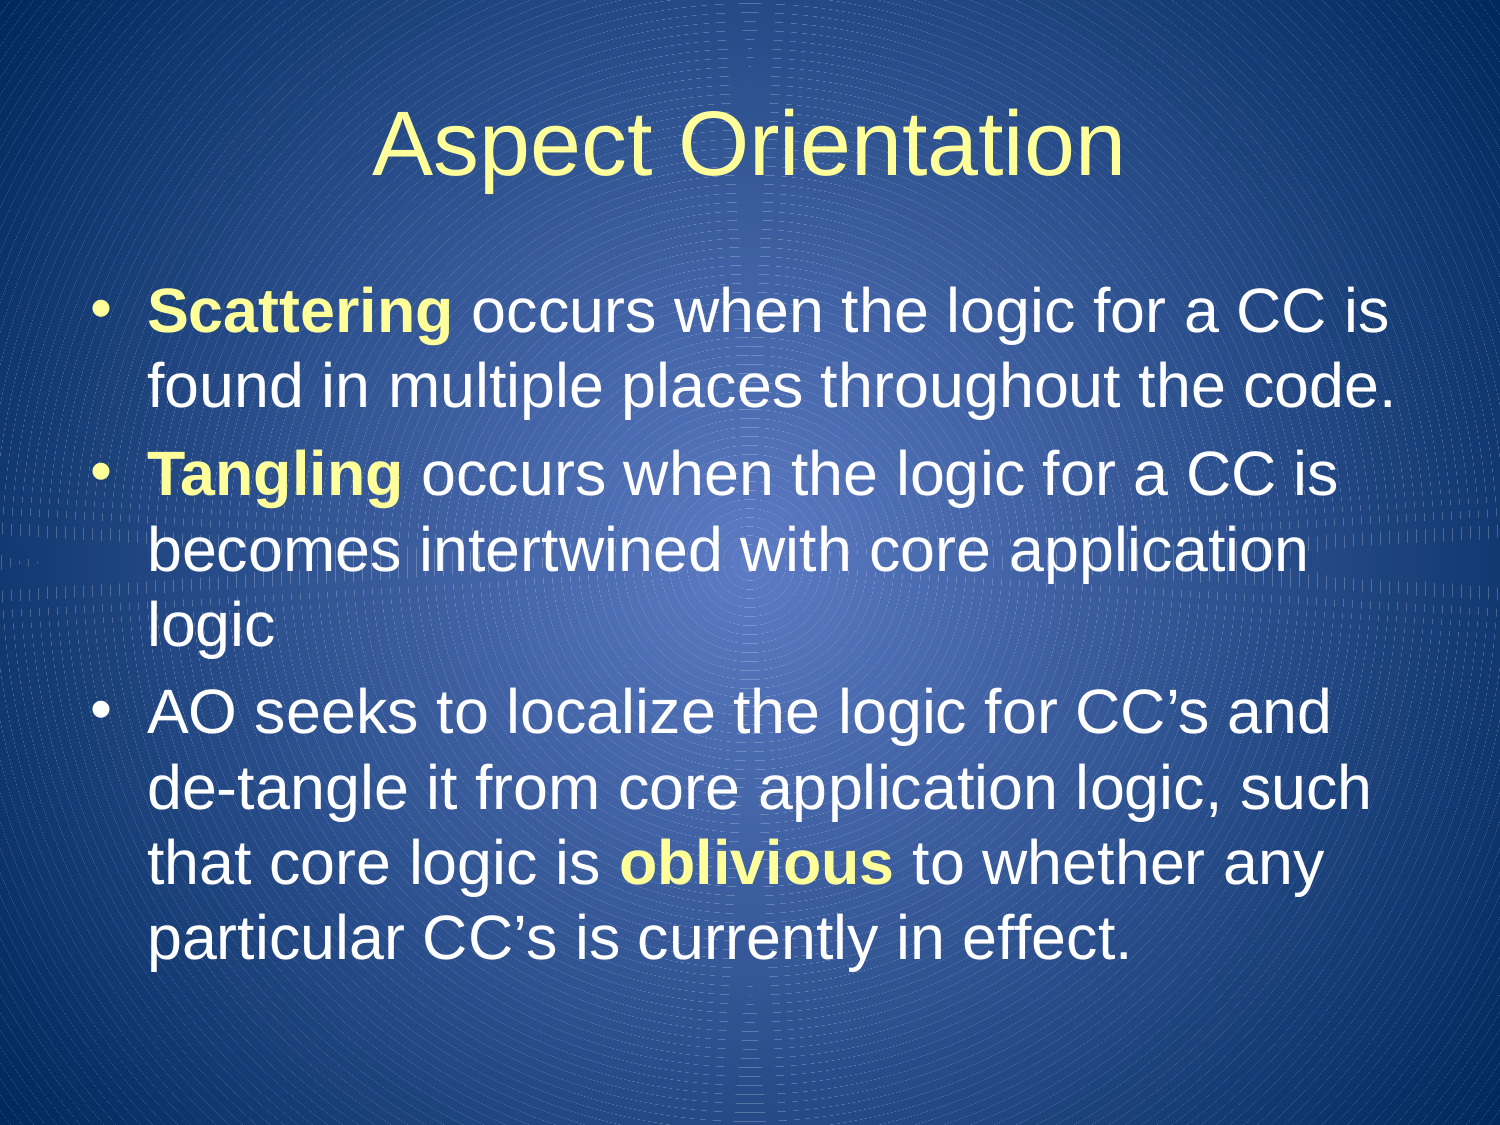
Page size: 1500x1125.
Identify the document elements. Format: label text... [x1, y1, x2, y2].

title Aspect Orientation [75, 45, 1425, 233]
list Scattering occurs when the logic for a CC is found in multiple places throughout the code. Tangling occurs when the logic for a CC is becomes intertwined with core application logic AO seeks to localize the logic for CC’s and de-tangle it from core application logic, such that core logic is oblivious to whether any particular CC’s is currently in effect. [75, 262, 1425, 1038]
